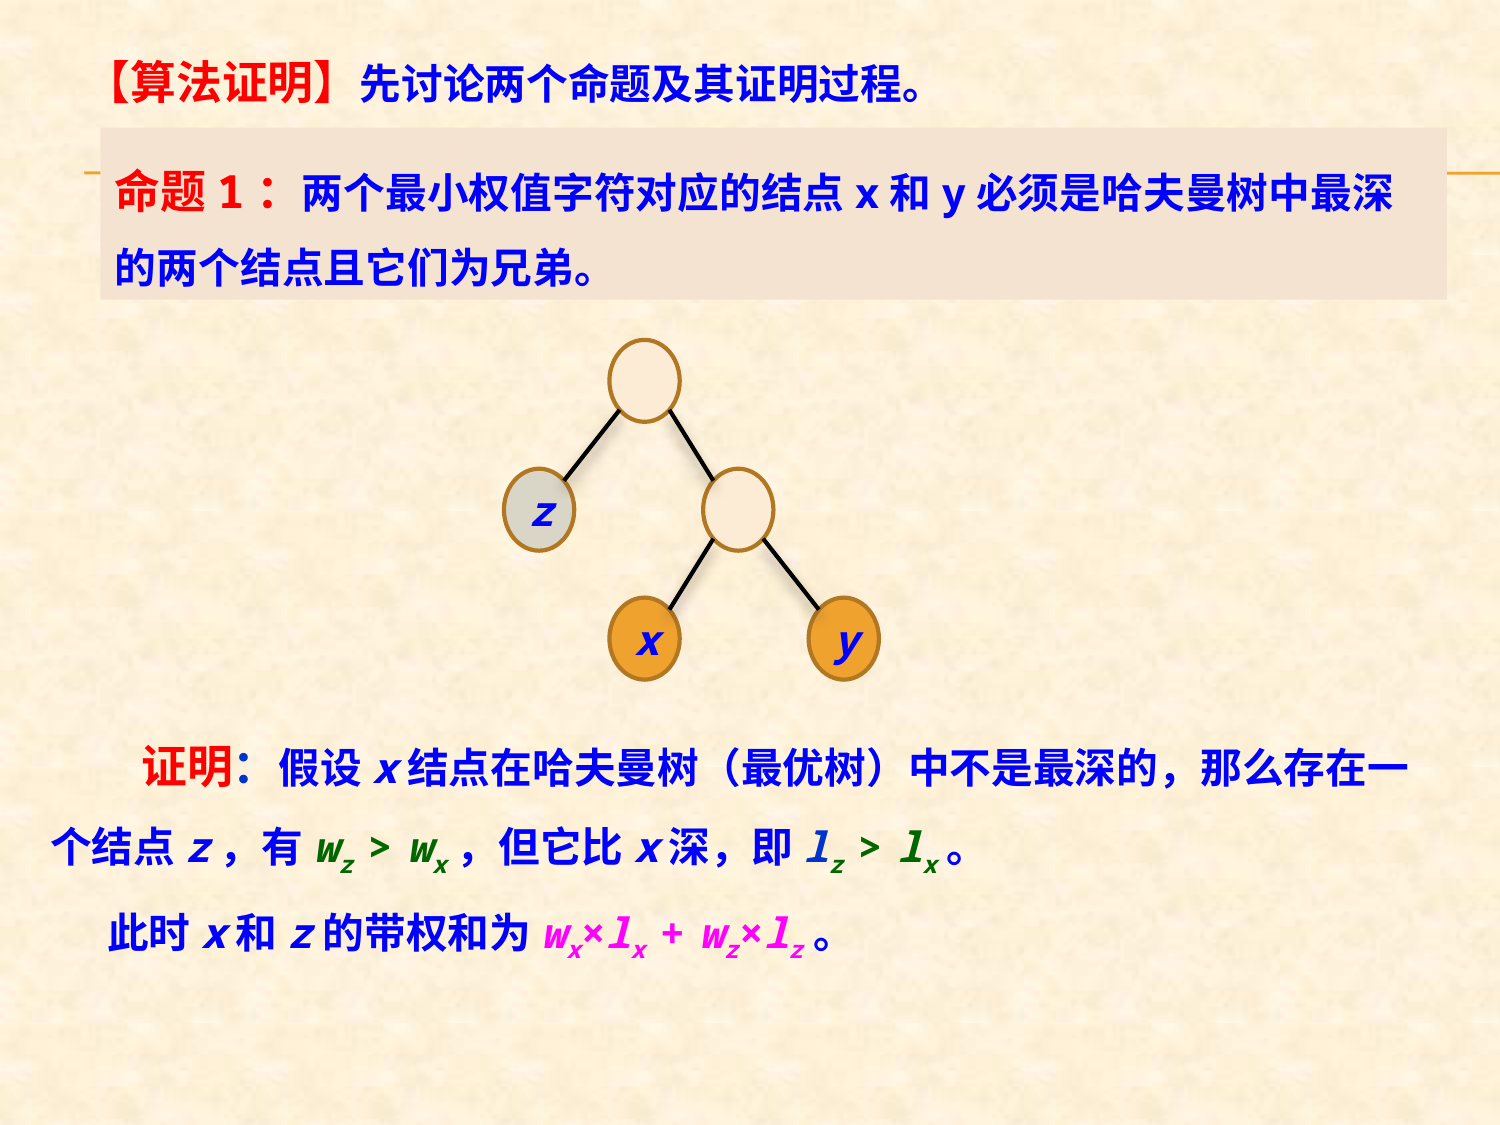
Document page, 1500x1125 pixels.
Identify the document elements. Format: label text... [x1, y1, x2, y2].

text_box 【算法证明】先讨论两个命题及其证明过程。 [70, 46, 1323, 117]
text_box 命题1：两个最小权值字符对应的结点x和y必须是哈夫曼树中最深的两个结点且它们为兄弟。 [100, 127, 1447, 300]
picture [0, 0, 1500, 1125]
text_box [503, 339, 880, 680]
text_box 证明：假设x结点在哈夫曼树（最优树）中不是最深的，那么存在一个结点z，有wz > wx，但它比x深，即lz > lx。 此时x和z的带权和为wx×lx + wz×lz。 [35, 703, 1454, 971]
